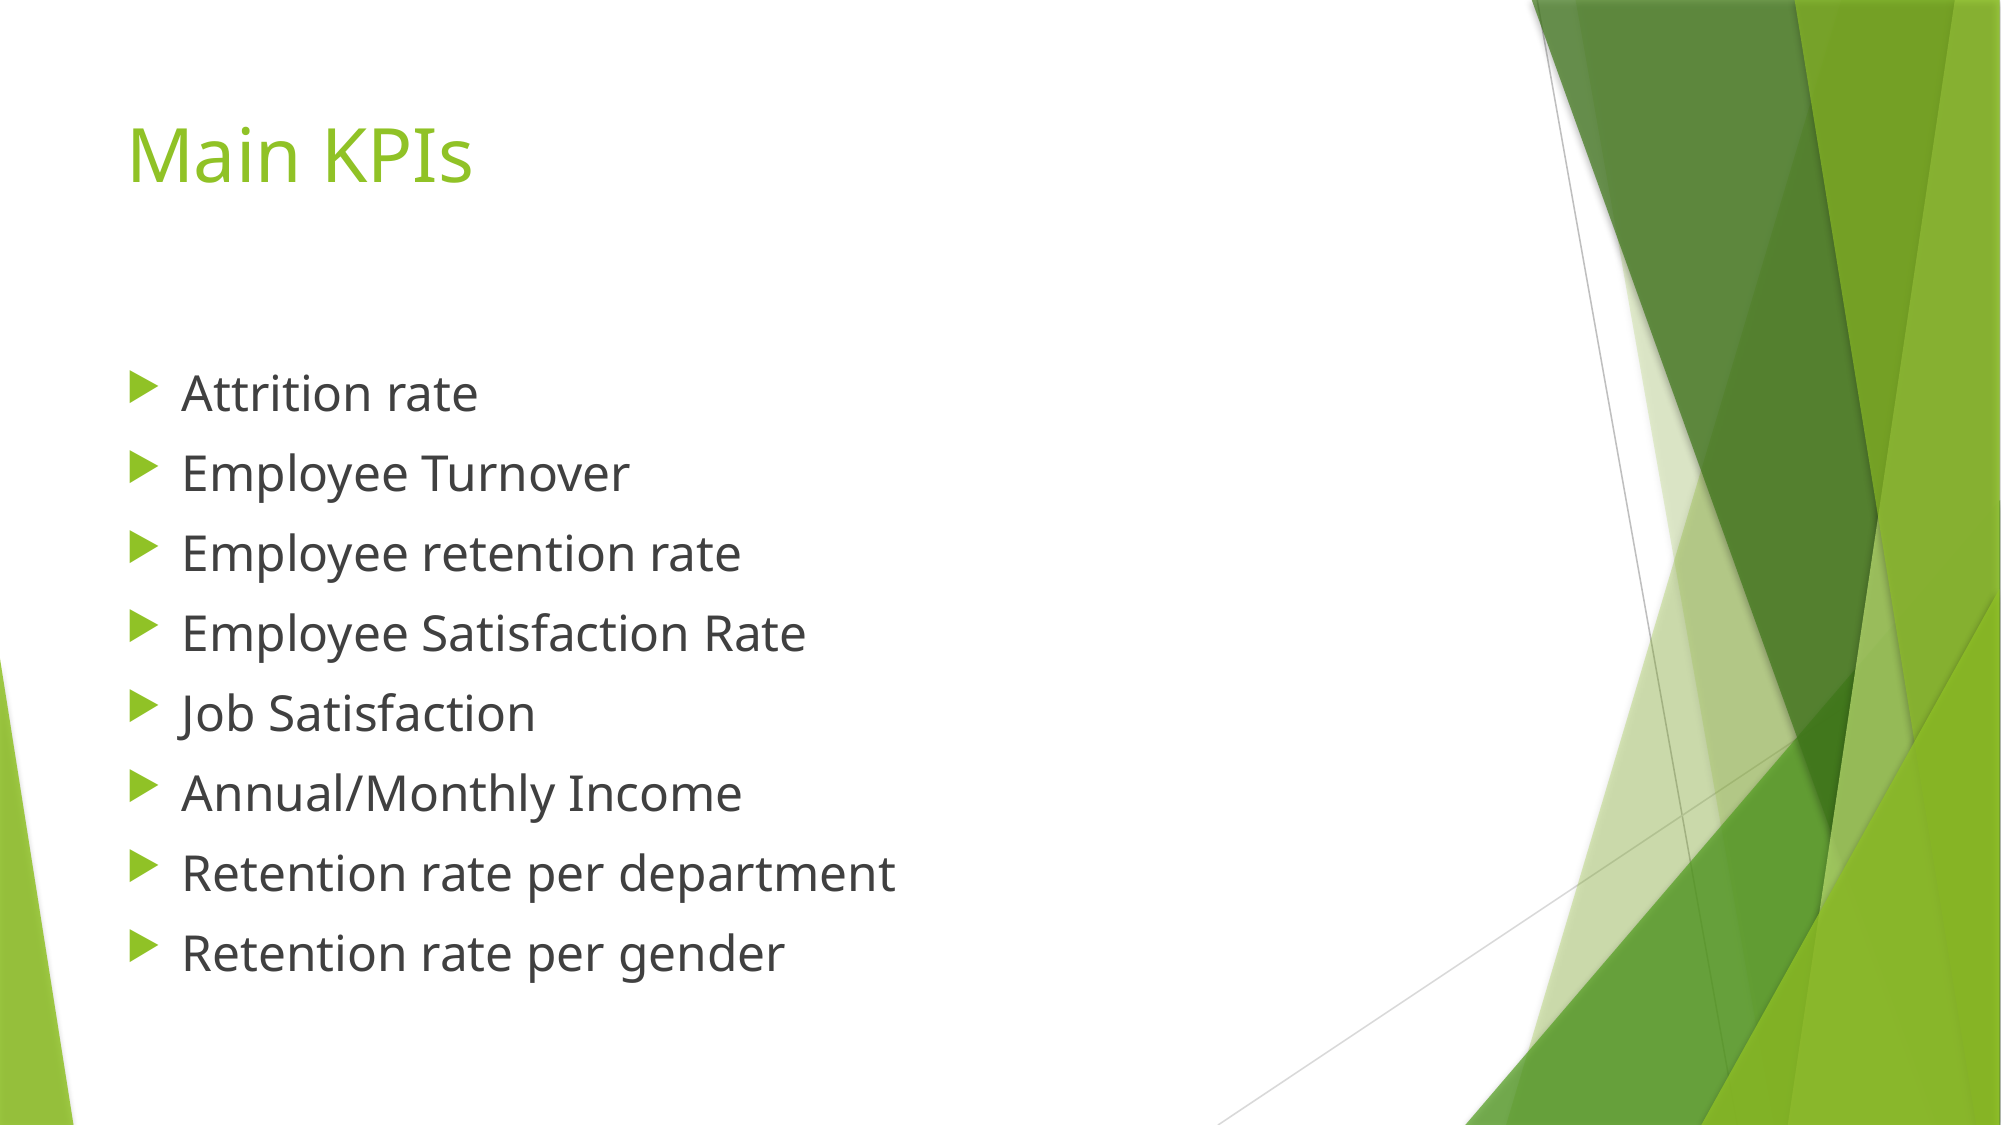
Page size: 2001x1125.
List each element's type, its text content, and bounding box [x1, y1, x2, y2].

list Attrition rate Employee Turnover Employee retention rate Employee Satisfaction Rate Job Satisfaction Annual/Monthly Income Retention rate per department Retention rate per gender [111, 354, 1522, 992]
title Main KPIs [111, 99, 1522, 317]
